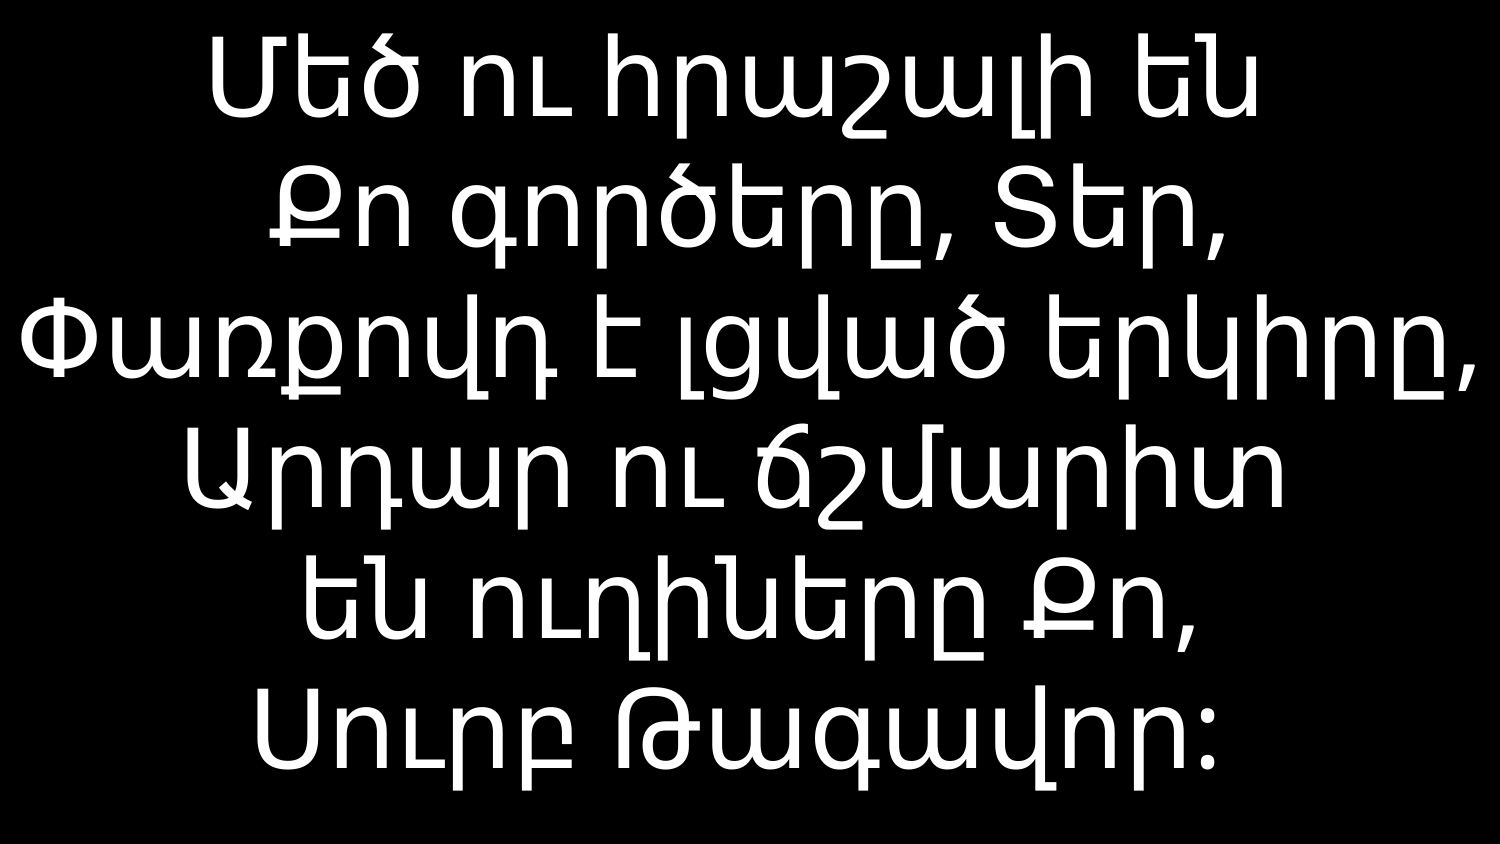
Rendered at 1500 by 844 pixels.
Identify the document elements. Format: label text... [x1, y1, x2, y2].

title Մեծ ու հրաշալի են Քո գործերը, Տեր, Փառքովդ է լցված երկիրը, Արդար ու ճշմարիտ են ուղիները Քո, Սուրբ Թագավոր: [0, 0, 1500, 844]
